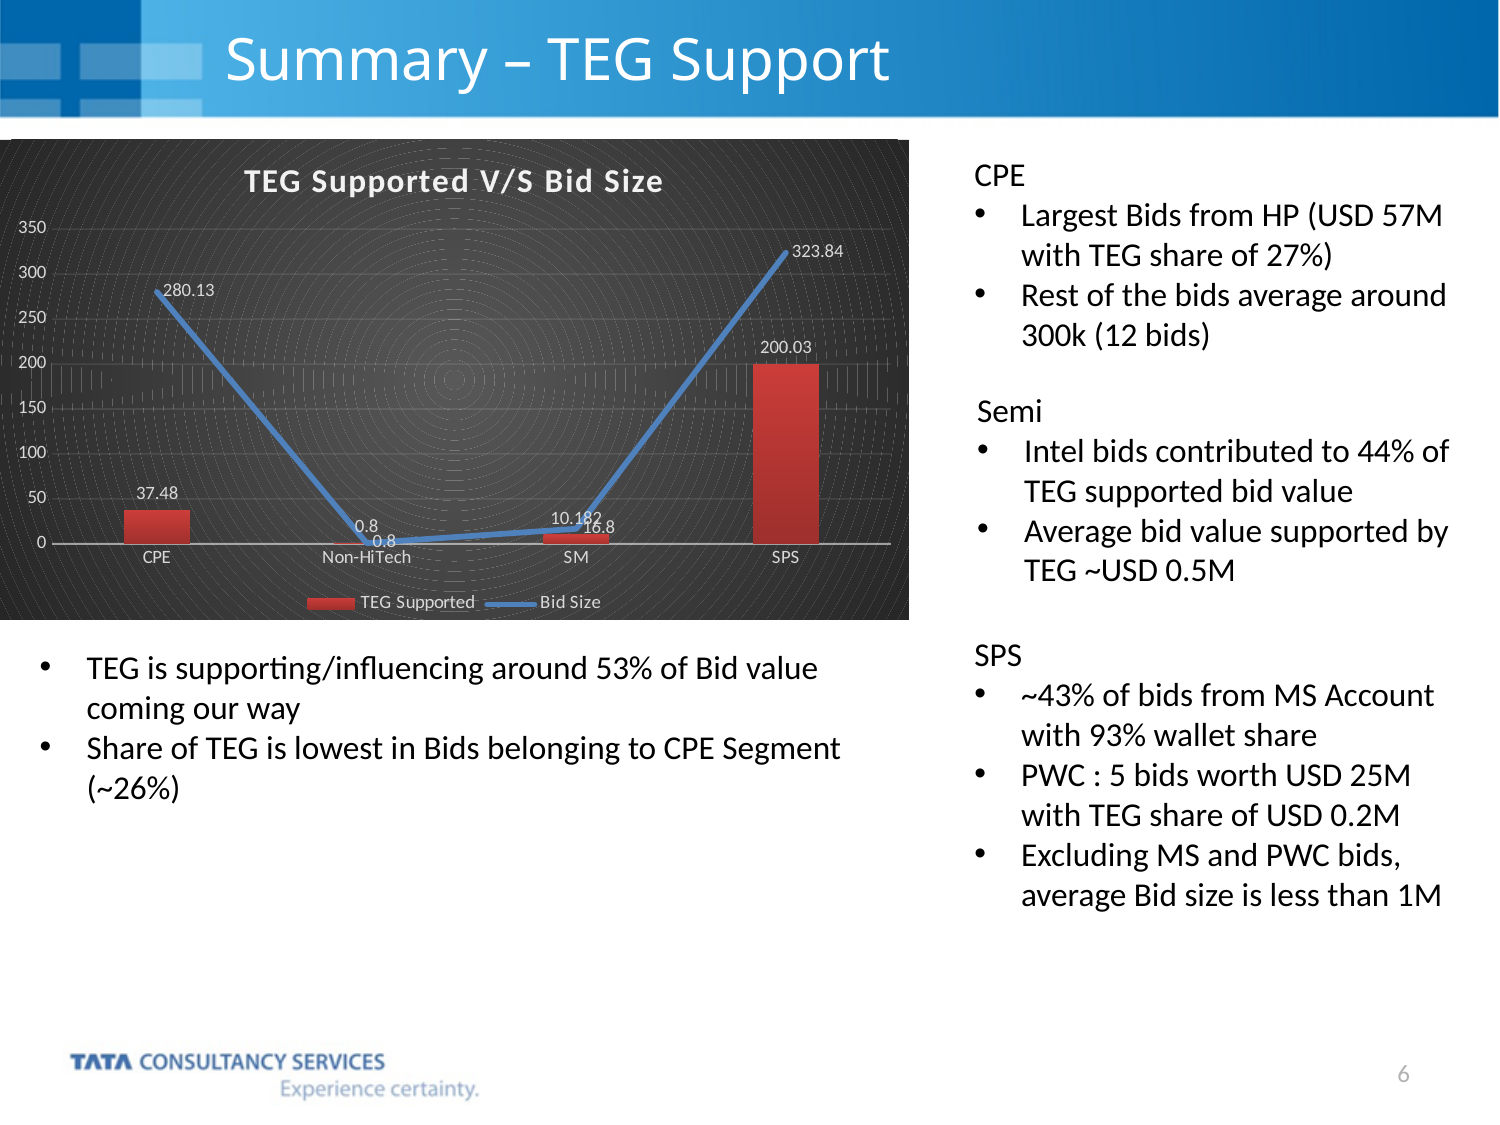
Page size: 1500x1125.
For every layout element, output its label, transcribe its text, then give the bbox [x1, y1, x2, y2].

text_box SPS ~43% of bids from MS Account with 93% wallet share PWC : 5 bids worth USD 25M with TEG share of USD 0.2M Excluding MS and PWC bids, average Bid size is less than 1M [959, 626, 1485, 921]
picture [0, 0, 1499, 1124]
text_box Semi Intel bids contributed to 44% of TEG supported bid value Average bid value supported by TEG ~USD 0.5M [962, 381, 1485, 636]
text_box TEG is supporting/influencing around 53% of Bid value coming our way Share of TEG is lowest in Bids belonging to CPE Segment (~26%) [24, 639, 913, 814]
text_box CPE Largest Bids from HP (USD 57M with TEG share of 27%) Rest of the bids average around 300k (12 bids) [959, 145, 1485, 360]
chart [0, 139, 910, 620]
slide_number 6 [1074, 1042, 1425, 1103]
title Summary – TEG Support [210, 10, 1435, 104]
